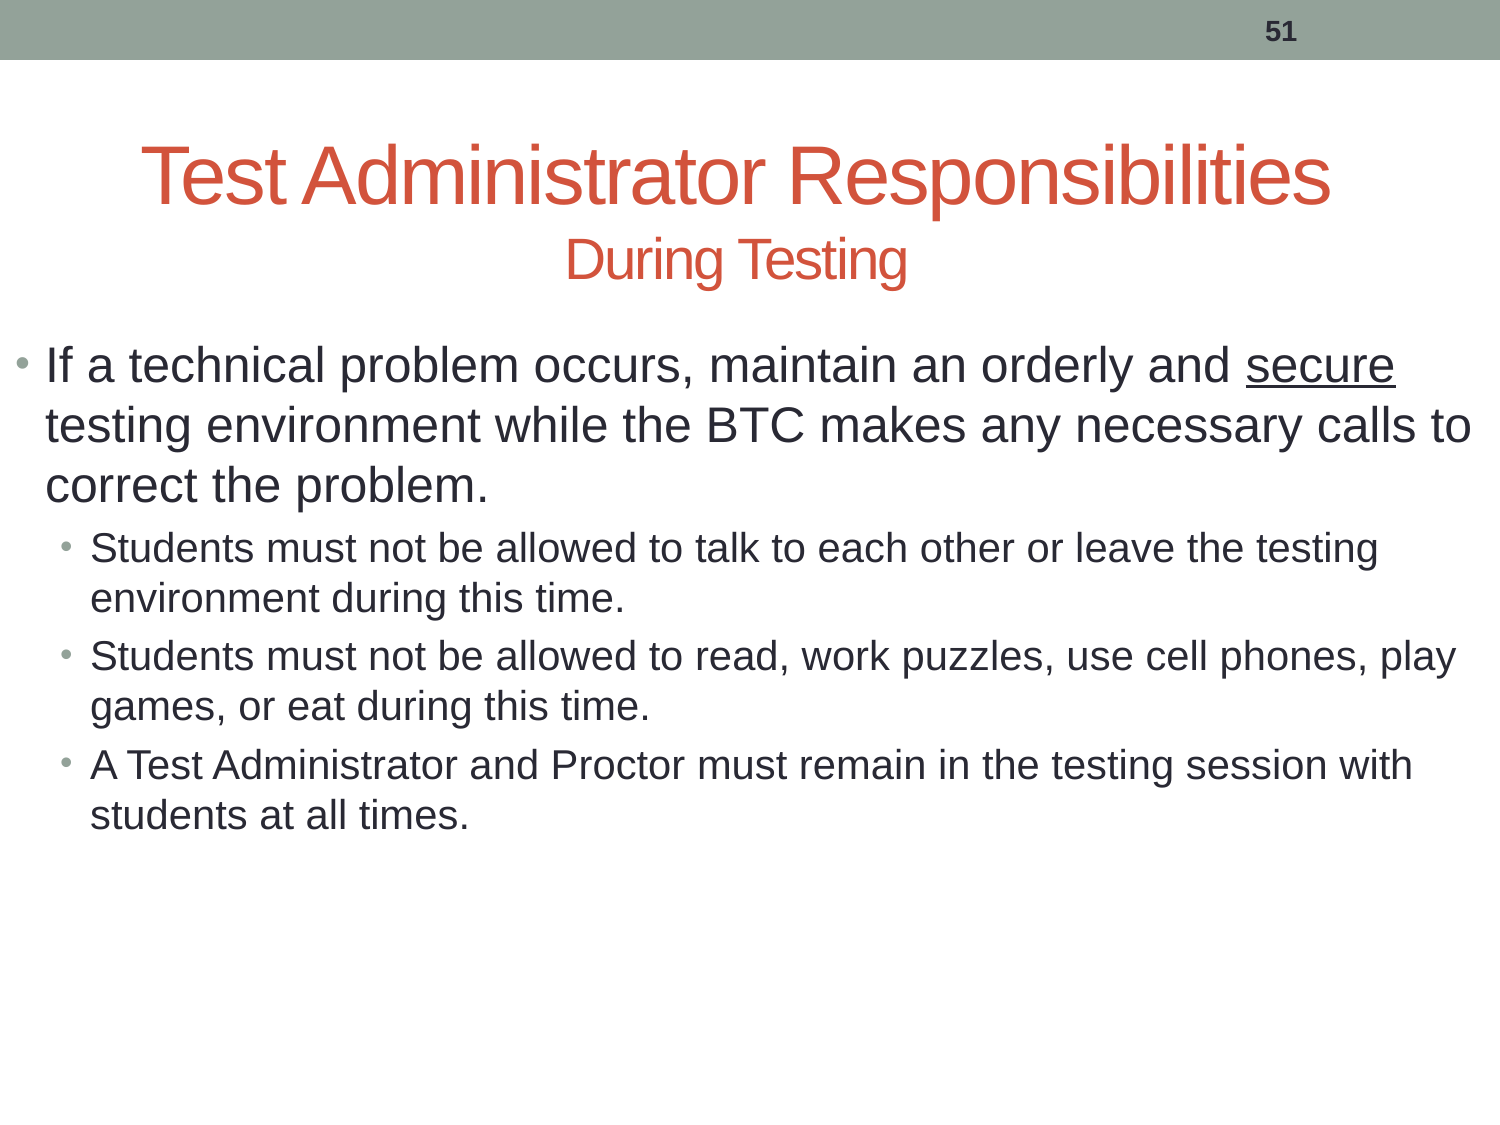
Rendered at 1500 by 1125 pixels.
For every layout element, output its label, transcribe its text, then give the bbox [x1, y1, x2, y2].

slide_number 51 [1250, 3, 1425, 57]
list If a technical problem occurs, maintain an orderly and secure testing environment while the BTC makes any necessary calls to correct the problem. Students must not be allowed to talk to each other or leave the testing environment during this time. Students must not be allowed to read, work puzzles, use cell phones, play games, or eat during this time. A Test Administrator and Proctor must remain in the testing session with students at all times. [0, 324, 1500, 1125]
title Test Administrator Responsibilities During Testing [62, 112, 1413, 300]
